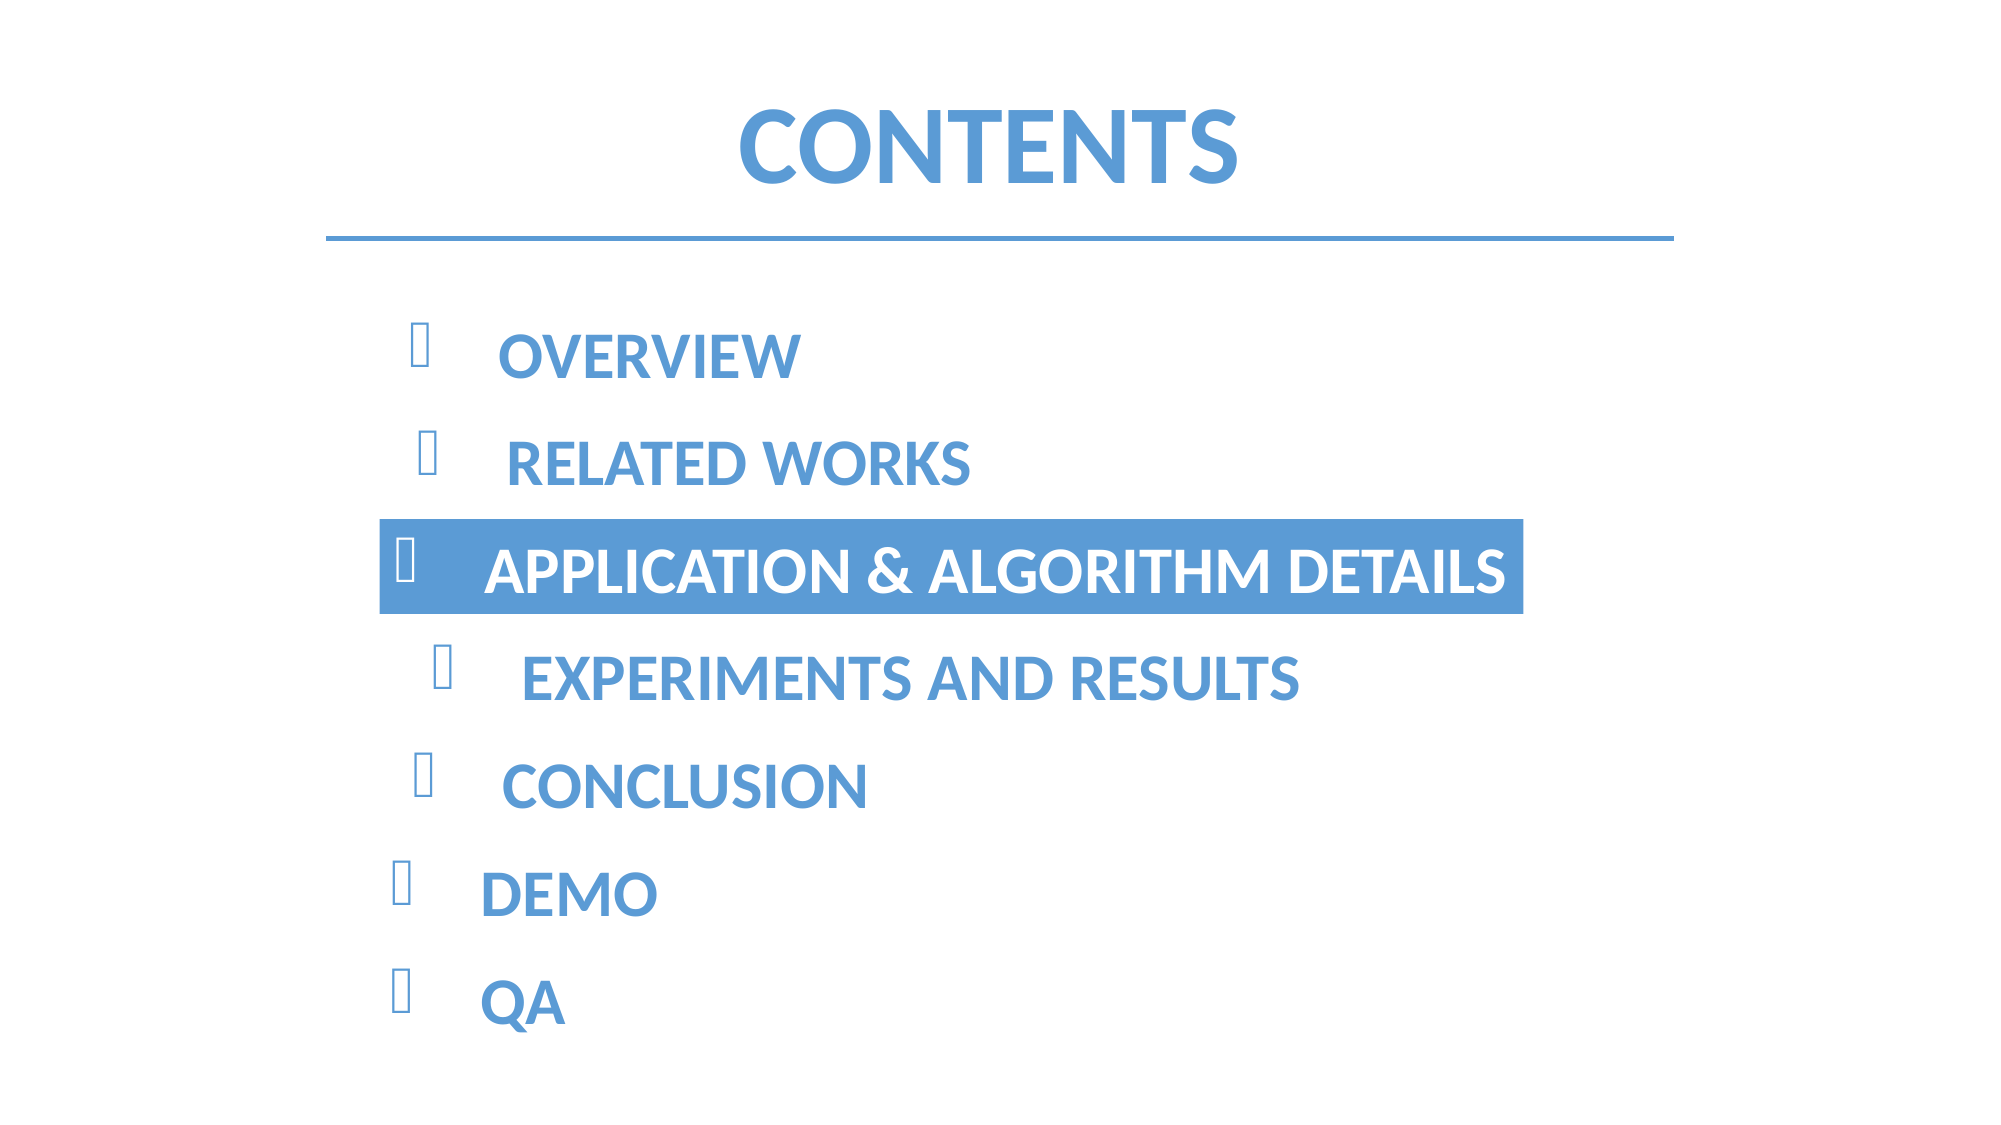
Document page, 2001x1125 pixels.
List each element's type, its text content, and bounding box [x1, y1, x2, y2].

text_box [374, 304, 1529, 1047]
text_box CONTENTS [723, 63, 1256, 214]
